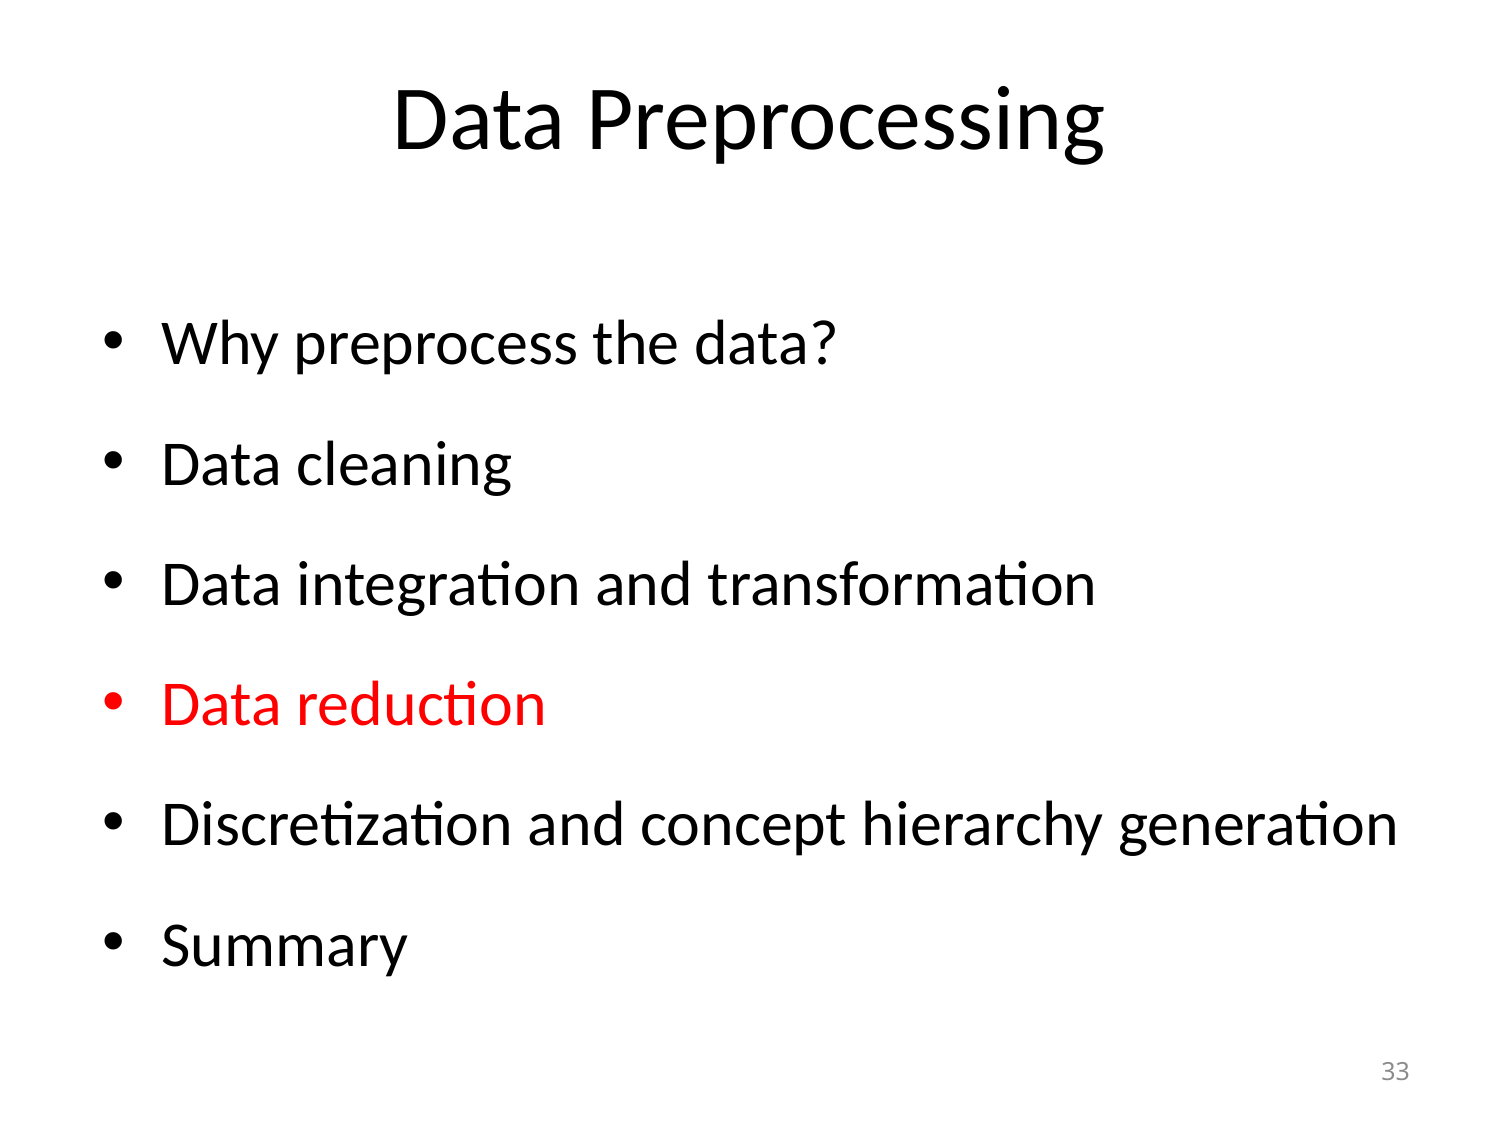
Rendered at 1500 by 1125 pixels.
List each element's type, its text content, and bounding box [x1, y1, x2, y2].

list Why preprocess the data? Data cleaning Data integration and transformation Data reduction Discretization and concept hierarchy generation Summary [87, 262, 1450, 1063]
slide_number 33 [1074, 1042, 1425, 1103]
title Data Preprocessing [137, 37, 1363, 188]
